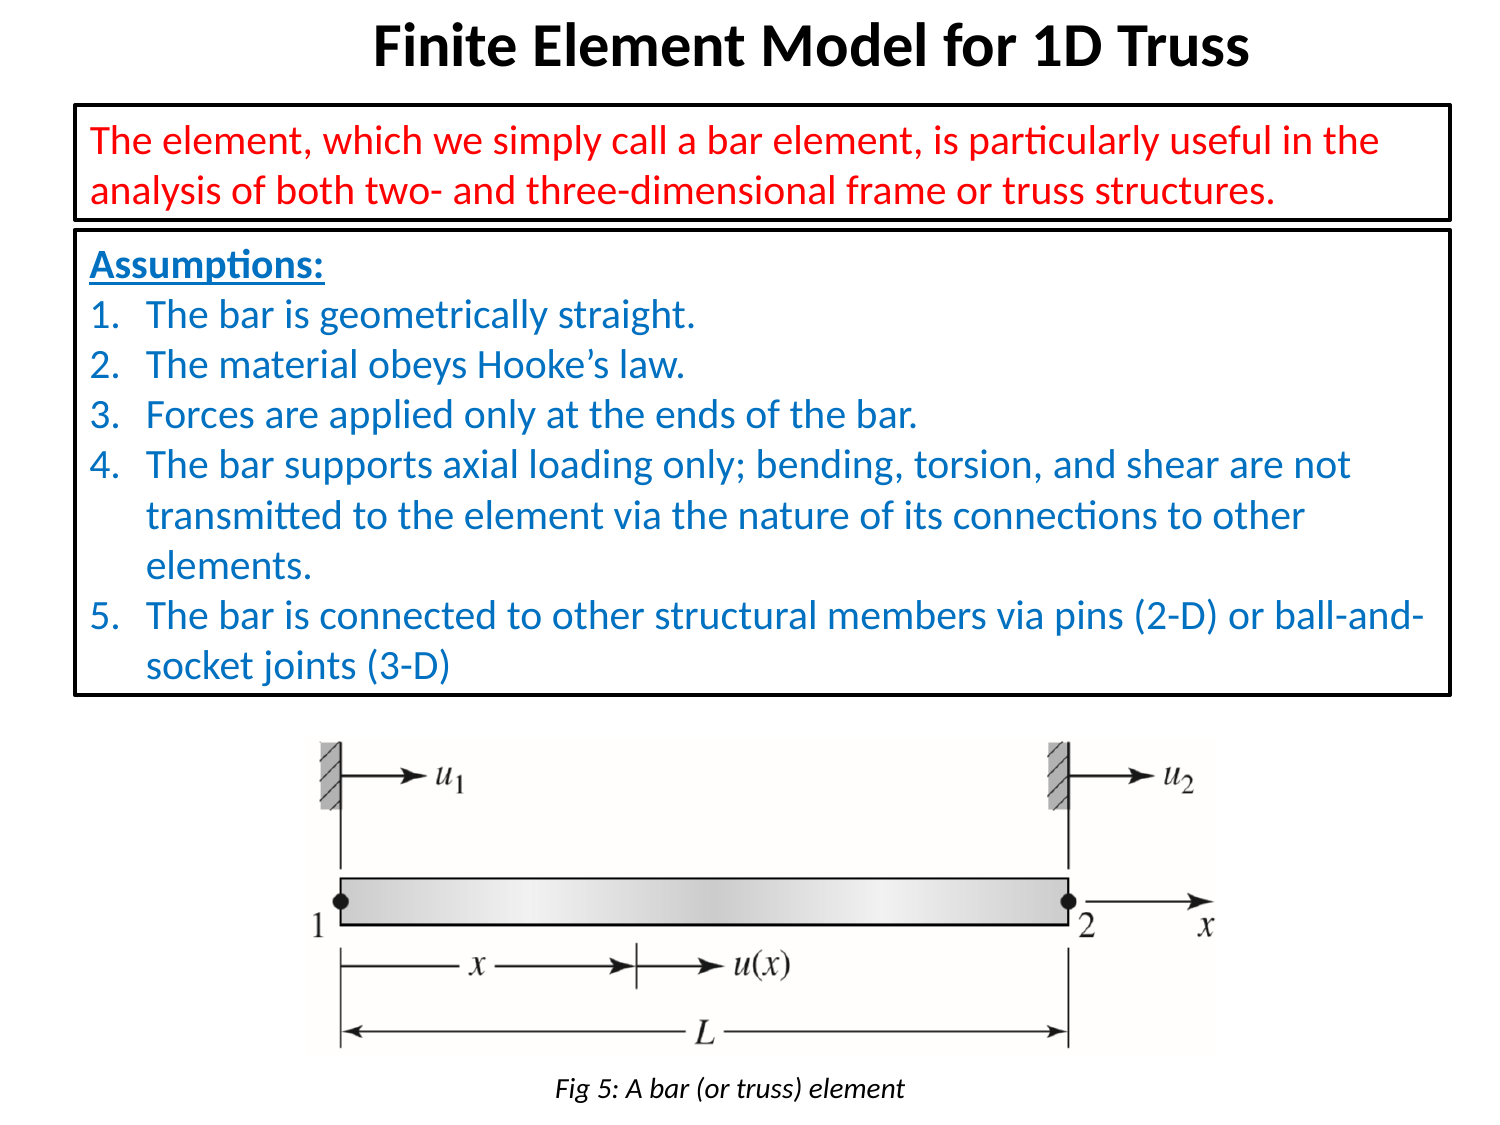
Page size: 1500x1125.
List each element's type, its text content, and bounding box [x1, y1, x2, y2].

text_box Fig 5: A bar (or truss) element [540, 1081, 928, 1112]
text_box The element, which we simply call a bar element, is particularly useful in the analysis of both two- and three-dimensional frame or truss structures. [73, 103, 1452, 222]
text_box Assumptions: The bar is geometrically straight. The material obeys Hooke’s law. Forces are applied only at the ends of the bar. The bar supports axial loading only; bending, torsion, and shear are not transmitted to the element via the nature of its connections to other elements. The bar is connected to other structural members via pins (2-D) or ball-and-socket joints (3-D) [73, 228, 1452, 697]
picture [296, 736, 1226, 1073]
text_box Finite Element Model for 1D Truss [358, 0, 1267, 87]
